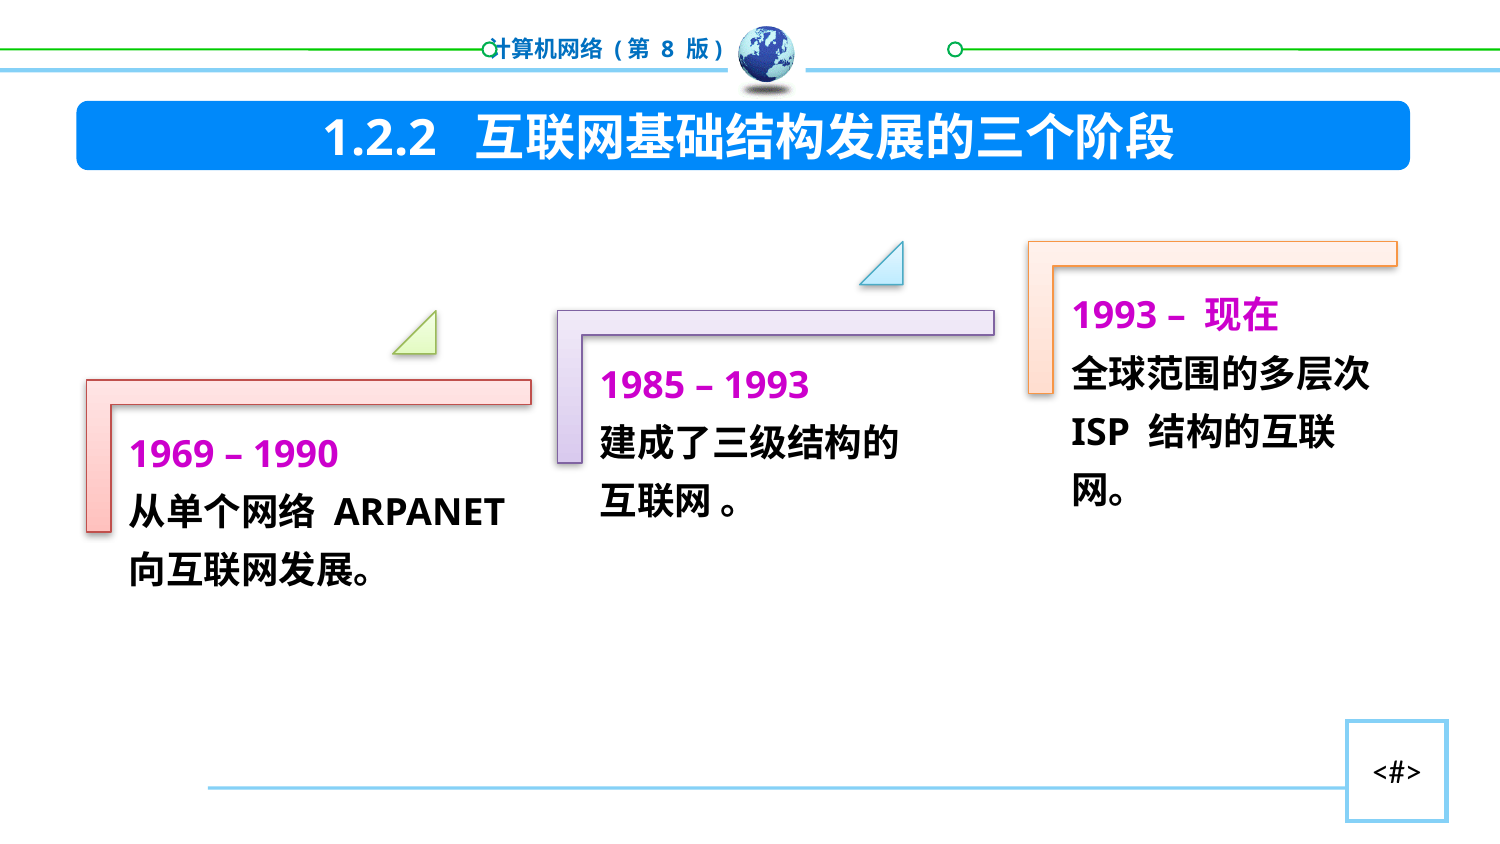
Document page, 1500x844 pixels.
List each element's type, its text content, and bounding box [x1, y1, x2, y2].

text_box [85, 198, 1398, 649]
picture [736, 24, 796, 100]
list 1.2.2 互联网基础结构发展的三个阶段 [204, 105, 1293, 166]
